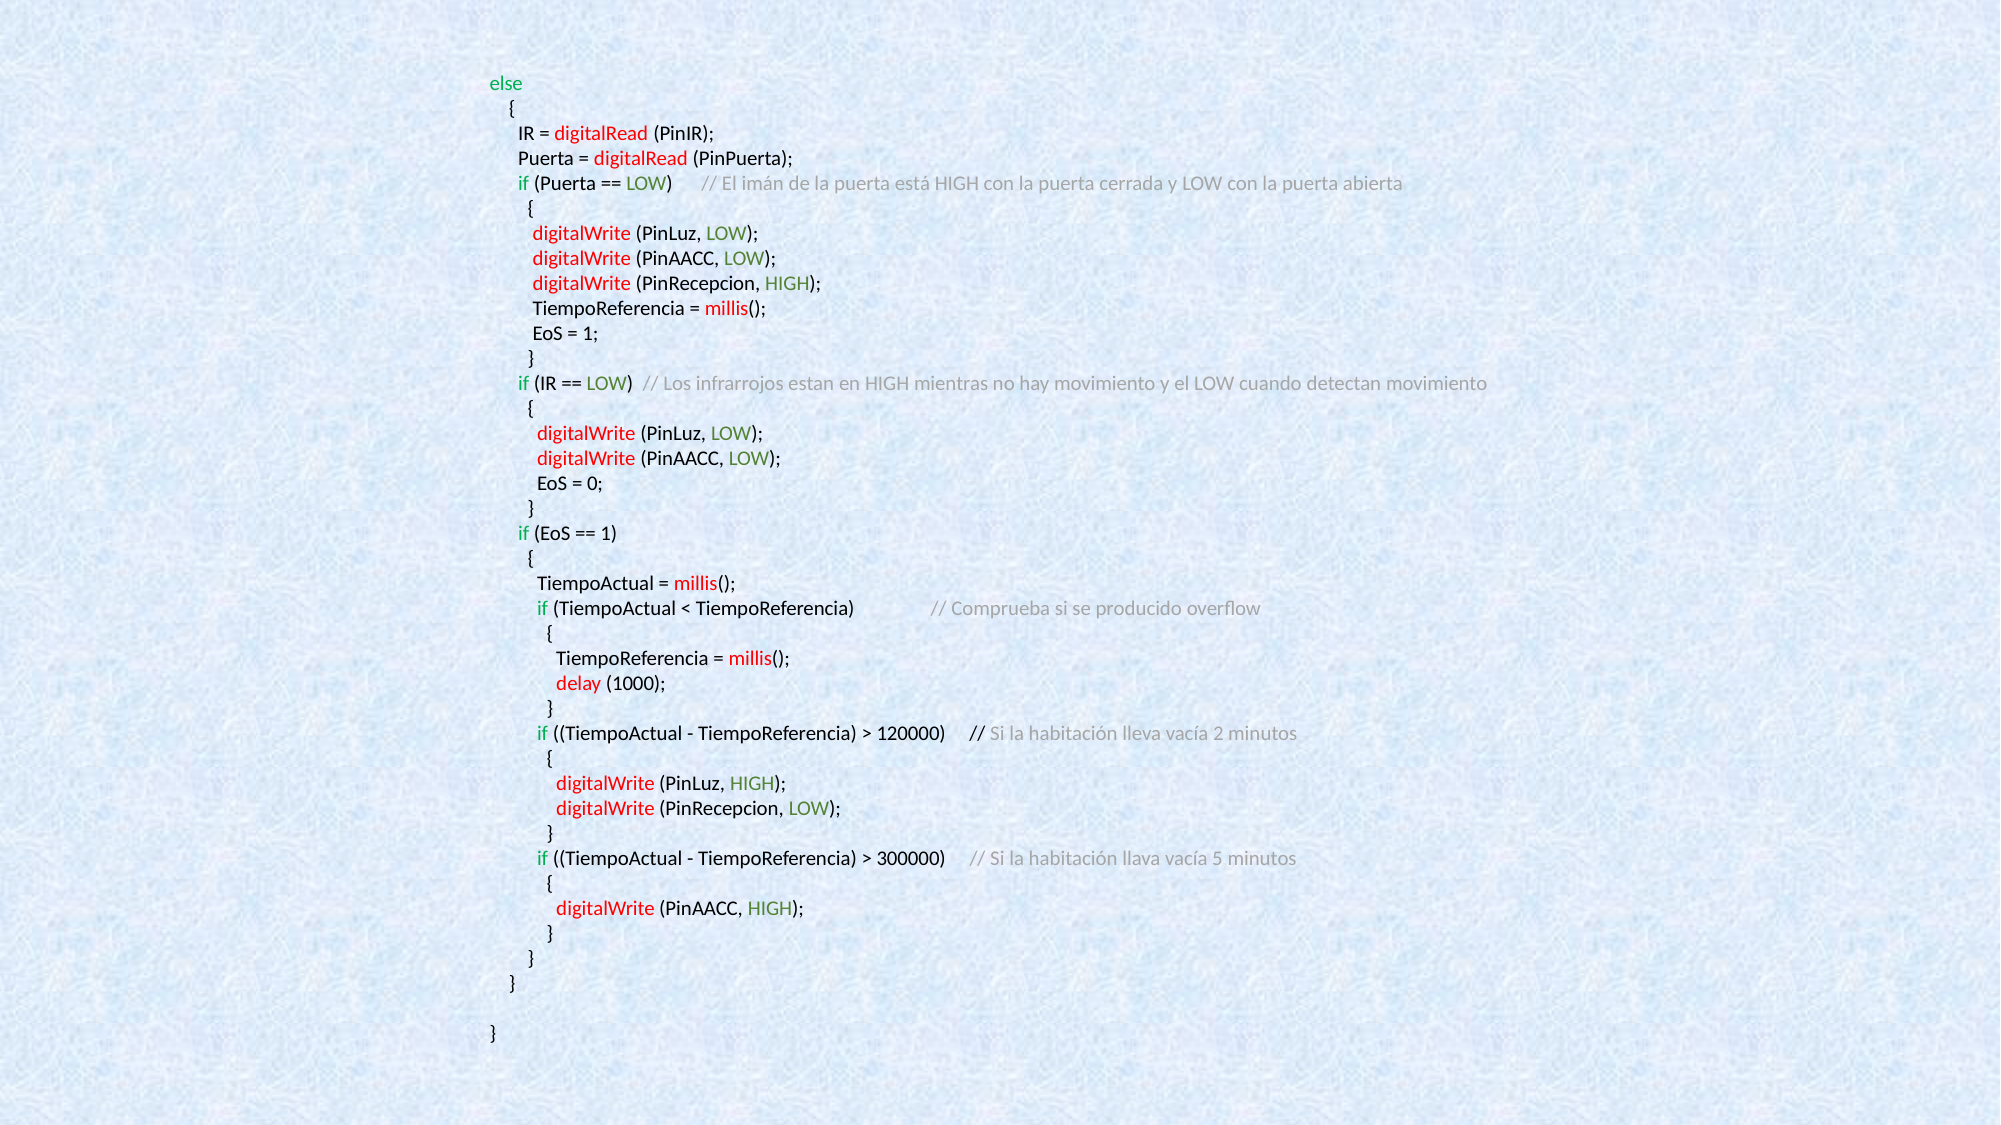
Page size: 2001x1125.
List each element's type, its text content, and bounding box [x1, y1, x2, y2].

text_box else { IR = digitalRead (PinIR); Puerta = digitalRead (PinPuerta); if (Puerta == LOW) // El imán de la puerta está HIGH con la puerta cerrada y LOW con la puerta abierta { digitalWrite (PinLuz, LOW); digitalWrite (PinAACC, LOW); digitalWrite (PinRecepcion, HIGH); TiempoReferencia = millis(); EoS = 1; } if (IR == LOW) // Los infrarrojos estan en HIGH mientras no hay movimiento y el LOW cuando detectan movimiento { digitalWrite (PinLuz, LOW); digitalWrite (PinAACC, LOW); EoS = 0; } if (EoS == 1) { TiempoActual = millis(); if (TiempoActual < TiempoReferencia) // Comprueba si se producido overflow { TiempoReferencia = millis(); delay (1000); } if ((TiempoActual - TiempoReferencia) > 120000) // Si la habitación lleva vacía 2 minutos { digitalWrite (PinLuz, HIGH); digitalWrite (PinRecepcion, LOW); } if ((TiempoActual - TiempoReferencia) > 300000) // Si la habitación llava vacía 5 minutos { digitalWrite (PinAACC, HIGH); } } } } [474, 62, 1525, 1052]
